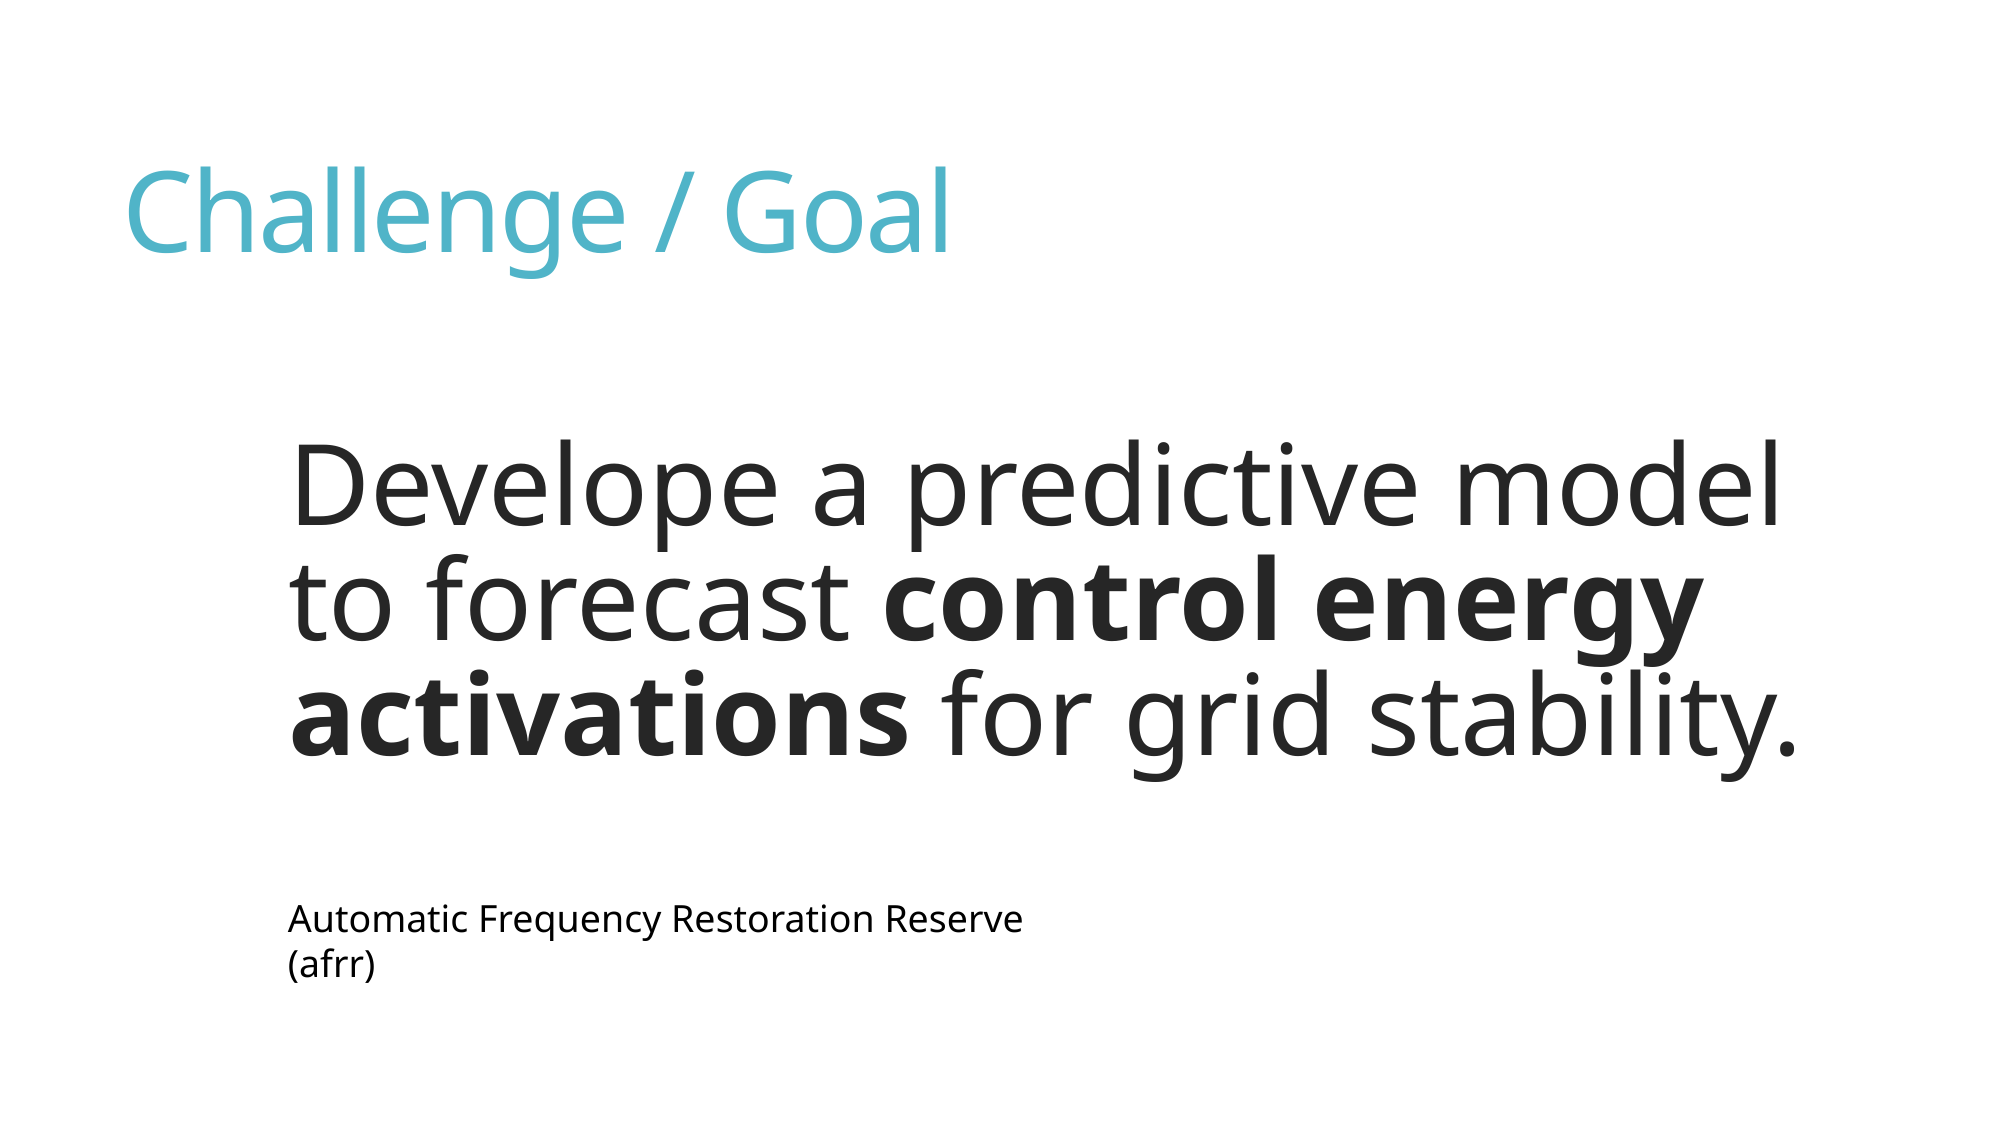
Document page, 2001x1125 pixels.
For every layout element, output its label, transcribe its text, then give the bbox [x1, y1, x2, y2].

text_box Automatic Frequency Restoration Reserve (afrr) [273, 887, 1049, 992]
title Challenge / Goal [107, 81, 1875, 354]
list Develope a predictive model to forecast control energy activations for grid stability. [273, 426, 1876, 948]
